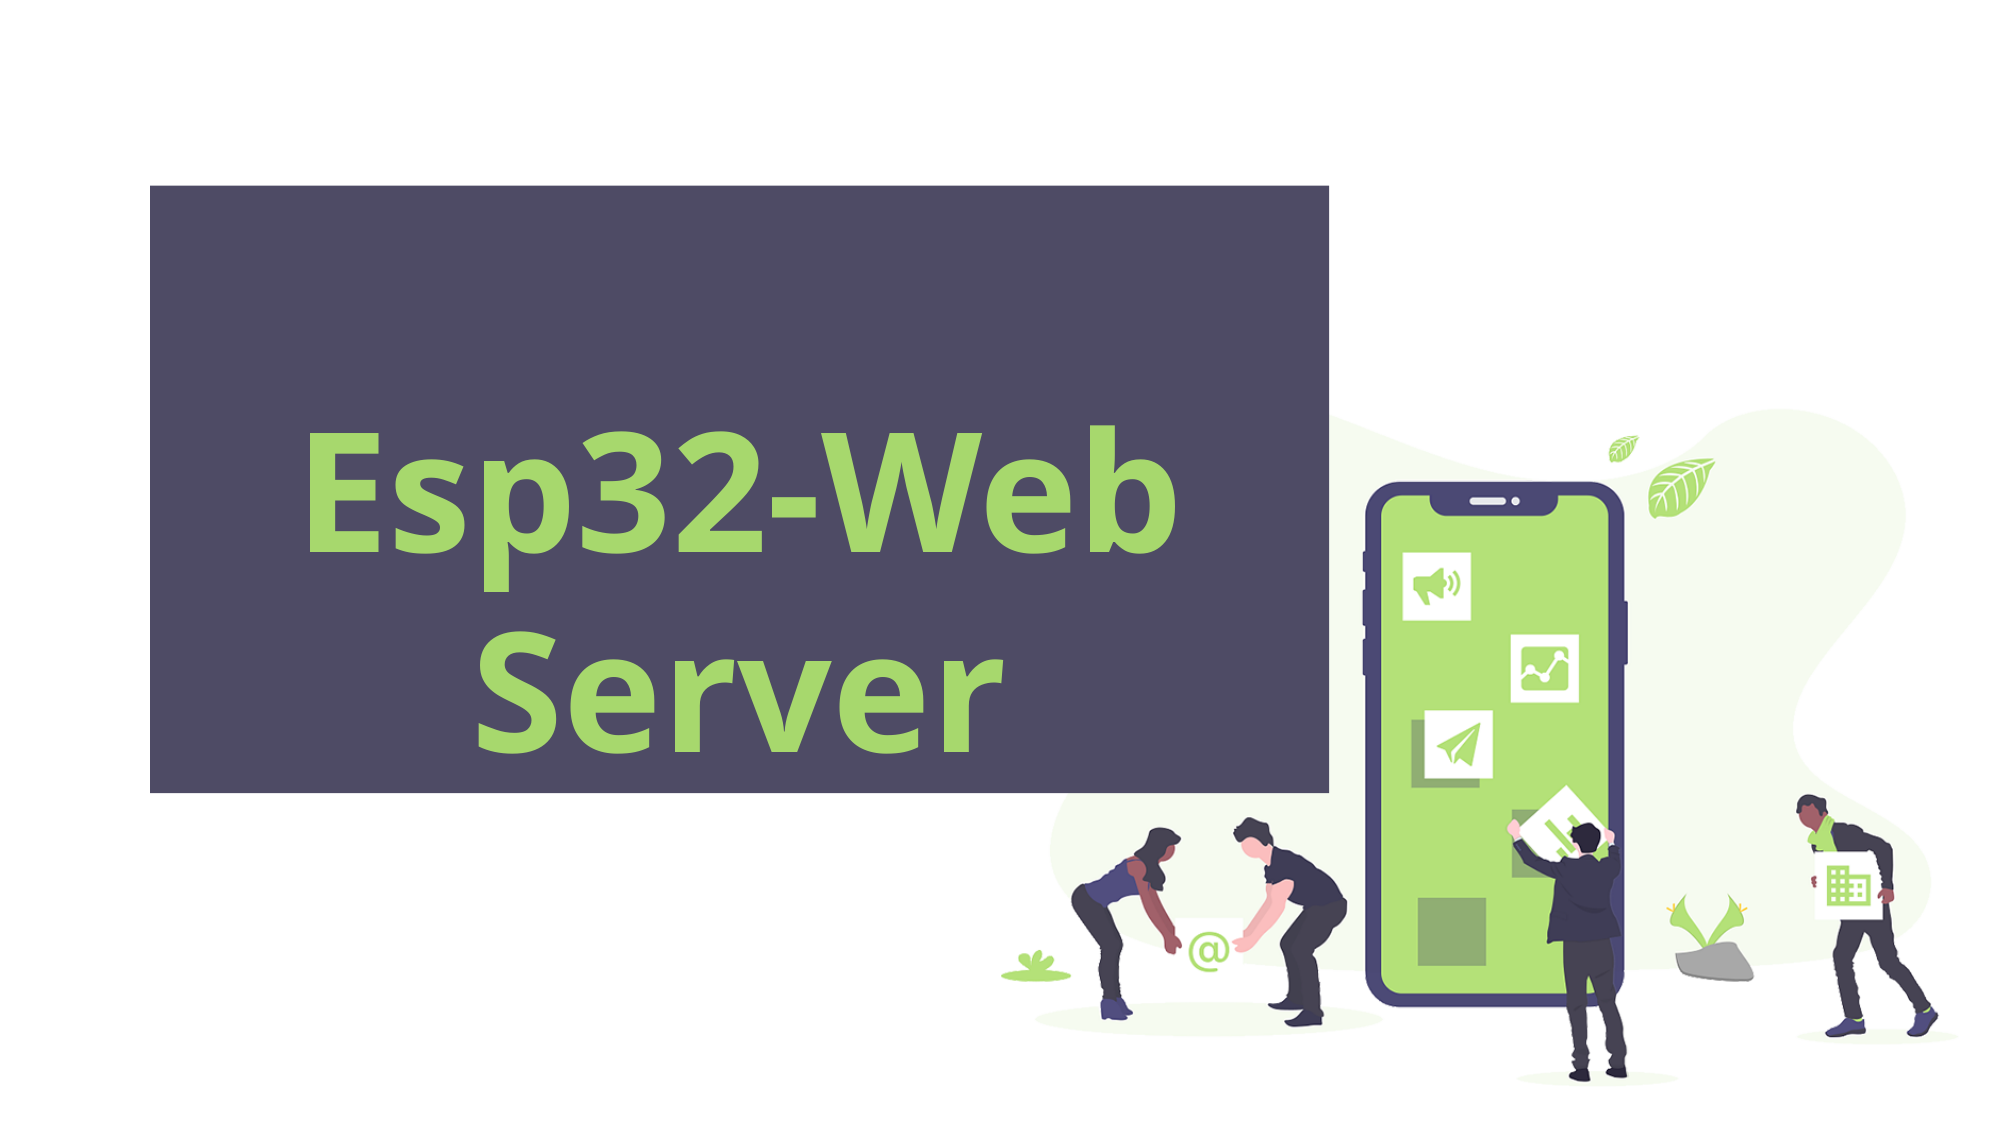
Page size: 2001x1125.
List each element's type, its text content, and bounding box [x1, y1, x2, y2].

picture [1001, 384, 1959, 1087]
title Esp32-Web Server [150, 185, 1330, 794]
